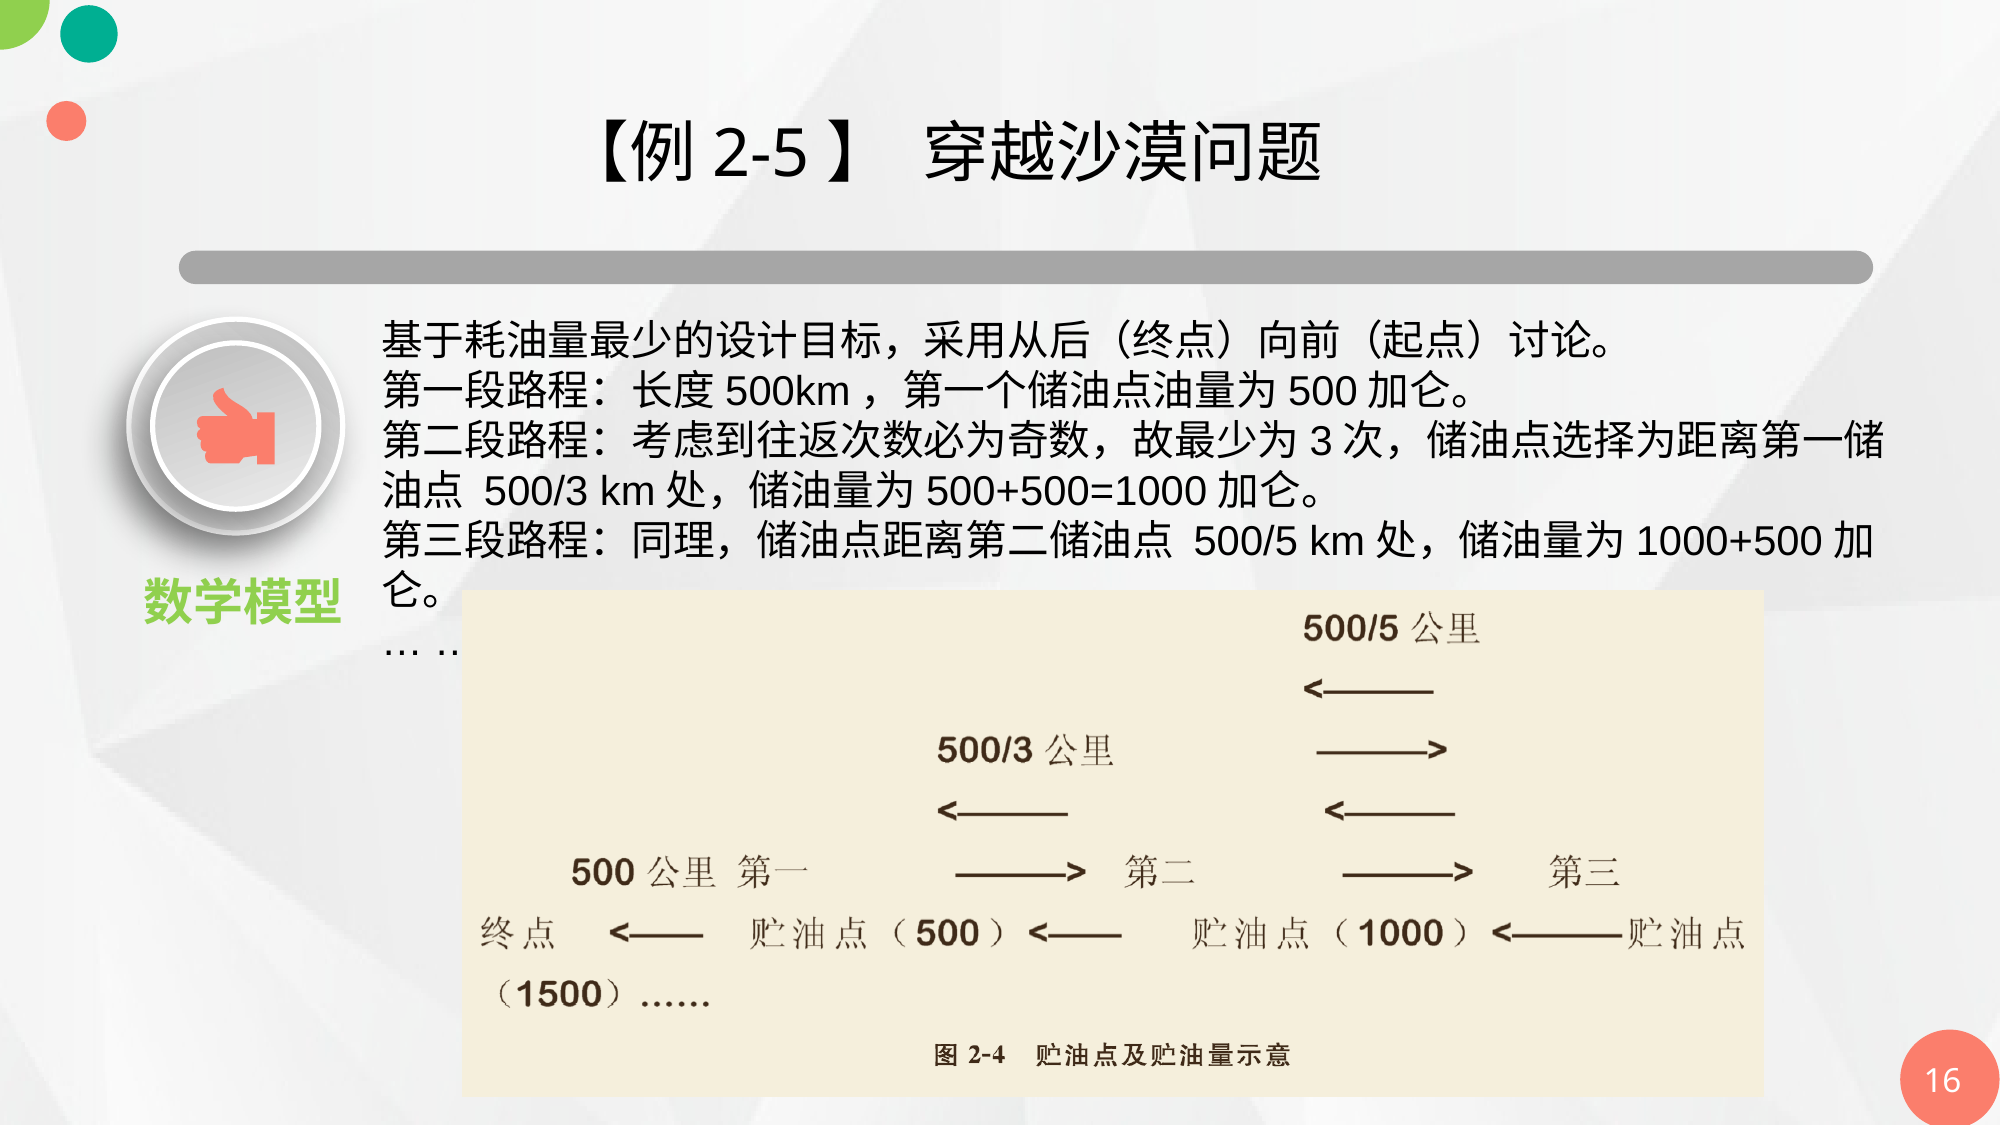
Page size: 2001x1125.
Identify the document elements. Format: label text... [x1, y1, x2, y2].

picture [462, 590, 1764, 1097]
text_box 数学模型 [128, 563, 366, 639]
text_box 基于耗油量最少的设计目标，采用从后（终点）向前（起点）讨论。 第一段路程：长度500km，第一个储油点油量为500加仑。 第二段路程：考虑到往返次数必为奇数，故最少为3次，储油点选择为距离第一储油点 500/3 km处，储油量为500+500=1000加仑。 第三段路程：同理，储油点距离第二储油点 500/5 km处，储油量为1000+500加仑。 … … [366, 306, 1925, 671]
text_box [0, 0, 2000, 1125]
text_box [128, 319, 343, 533]
text_box [177, 249, 1875, 286]
text_box 【例2-5】 穿越沙漠问题 [547, 102, 1339, 198]
